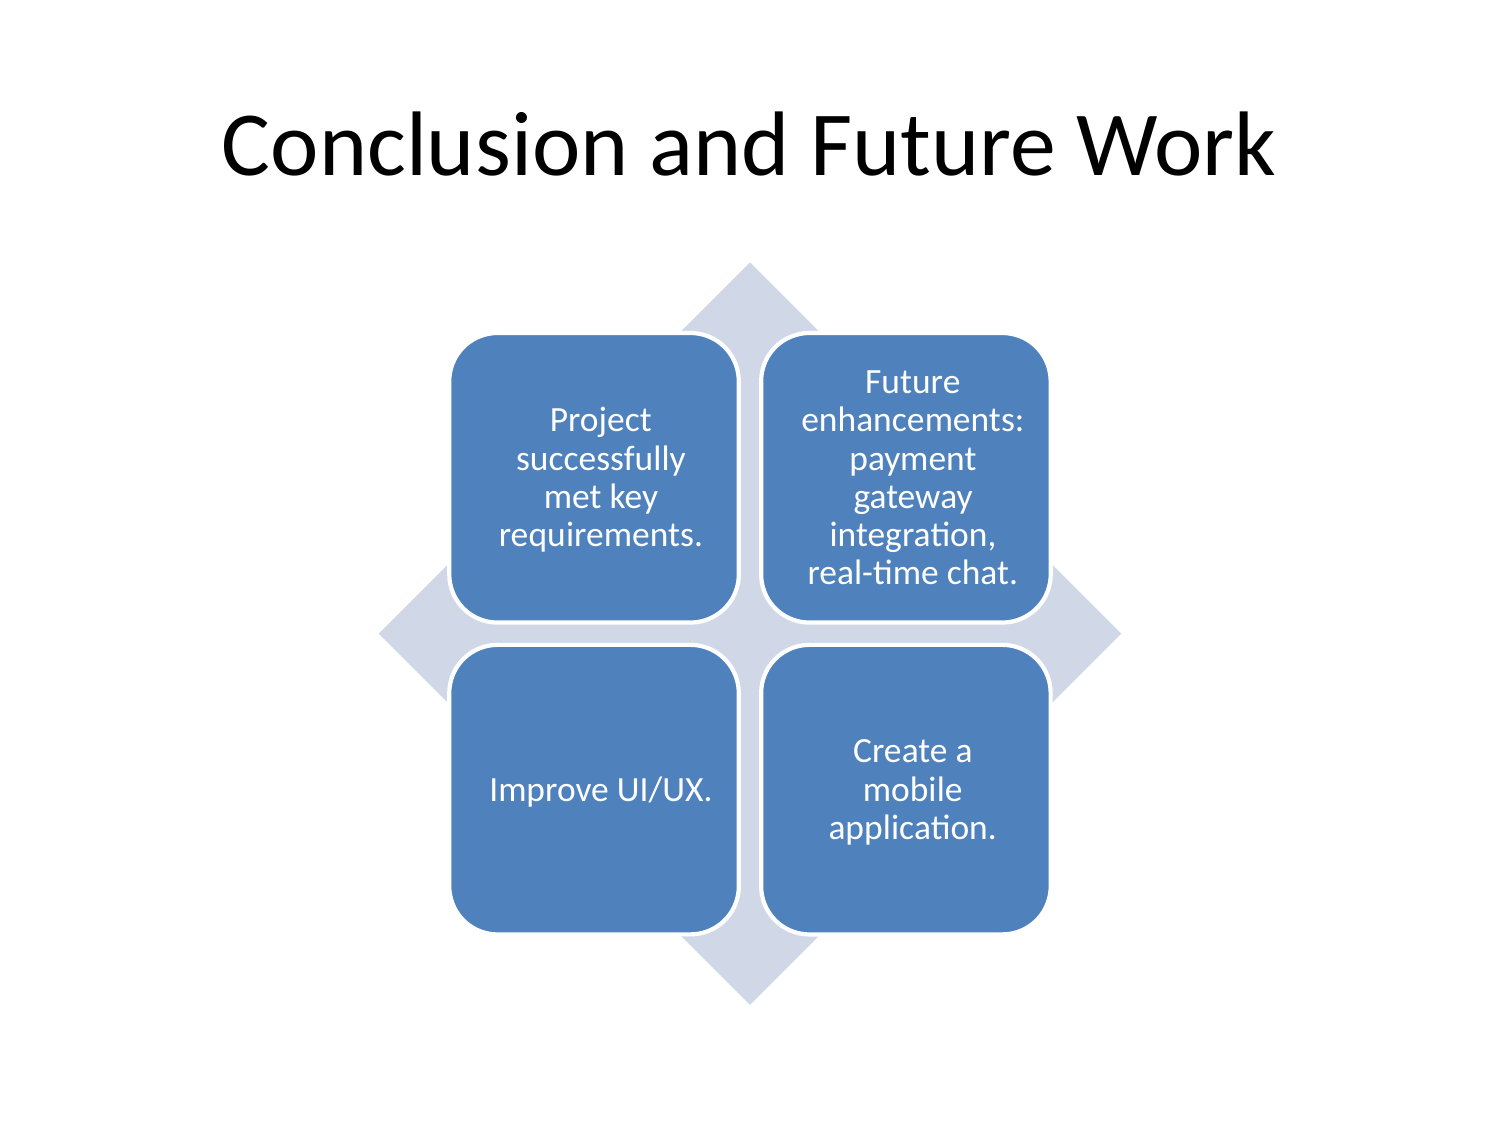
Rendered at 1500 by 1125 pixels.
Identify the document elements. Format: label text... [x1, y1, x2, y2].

title Conclusion and Future Work [75, 45, 1425, 233]
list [74, 262, 1426, 1006]
